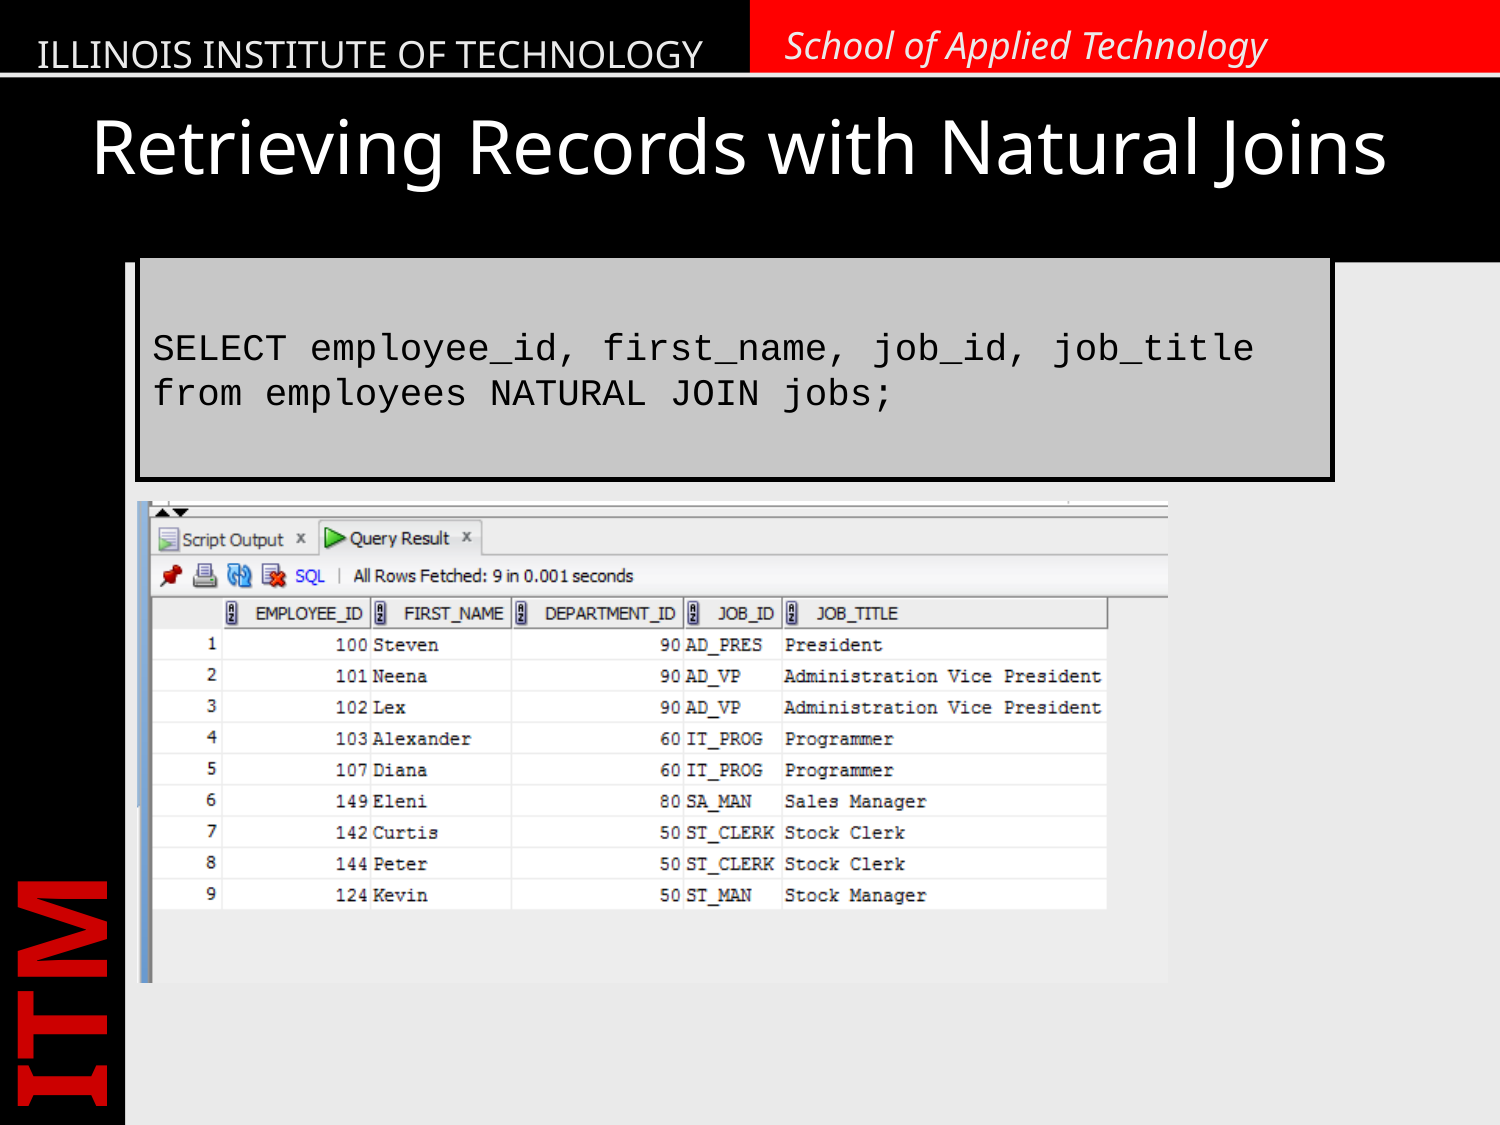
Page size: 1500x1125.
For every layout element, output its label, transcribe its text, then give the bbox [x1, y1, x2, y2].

picture [137, 501, 1168, 984]
text_box SELECT employee_id, first_name, job_id, job_title from employees NATURAL JOIN jobs; [137, 255, 1333, 480]
title Retrieving Records with Natural Joins [74, 76, 1473, 213]
subtitle [124, 262, 1426, 1006]
